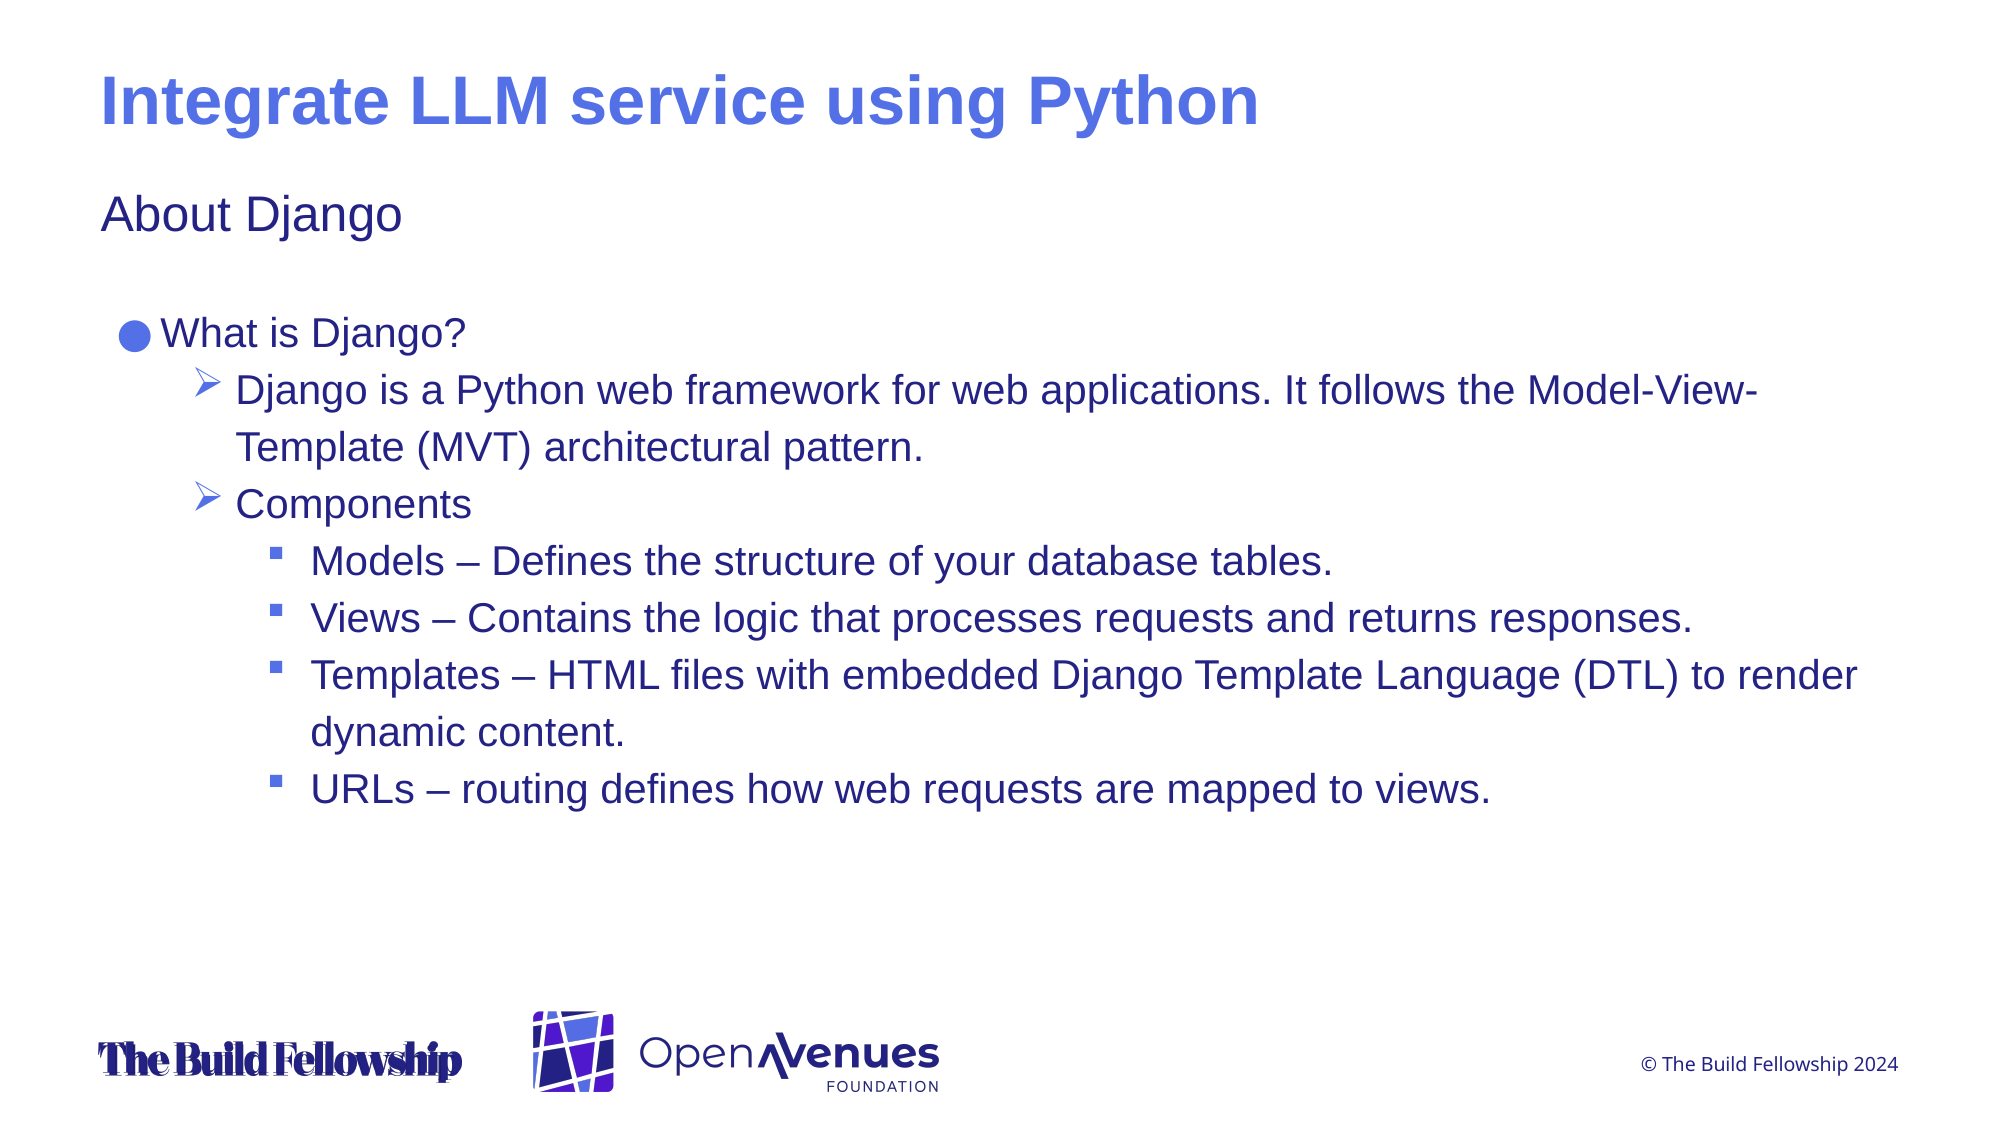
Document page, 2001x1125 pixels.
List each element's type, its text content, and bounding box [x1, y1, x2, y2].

text_box About Django What is Django? Django is a Python web framework for web applications. It follows the Model-View-Template (MVT) architectural pattern. Components Models – Defines the structure of your database tables. Views – Contains the logic that processes requests and returns responses. Templates – HTML files with embedded Django Template Language (DTL) to render dynamic content. URLs – routing defines how web requests are mapped to views. [100, 181, 1900, 943]
picture [532, 1011, 939, 1093]
picture [98, 1041, 462, 1083]
text_box Integrate LLM service using Python [100, 93, 1433, 181]
